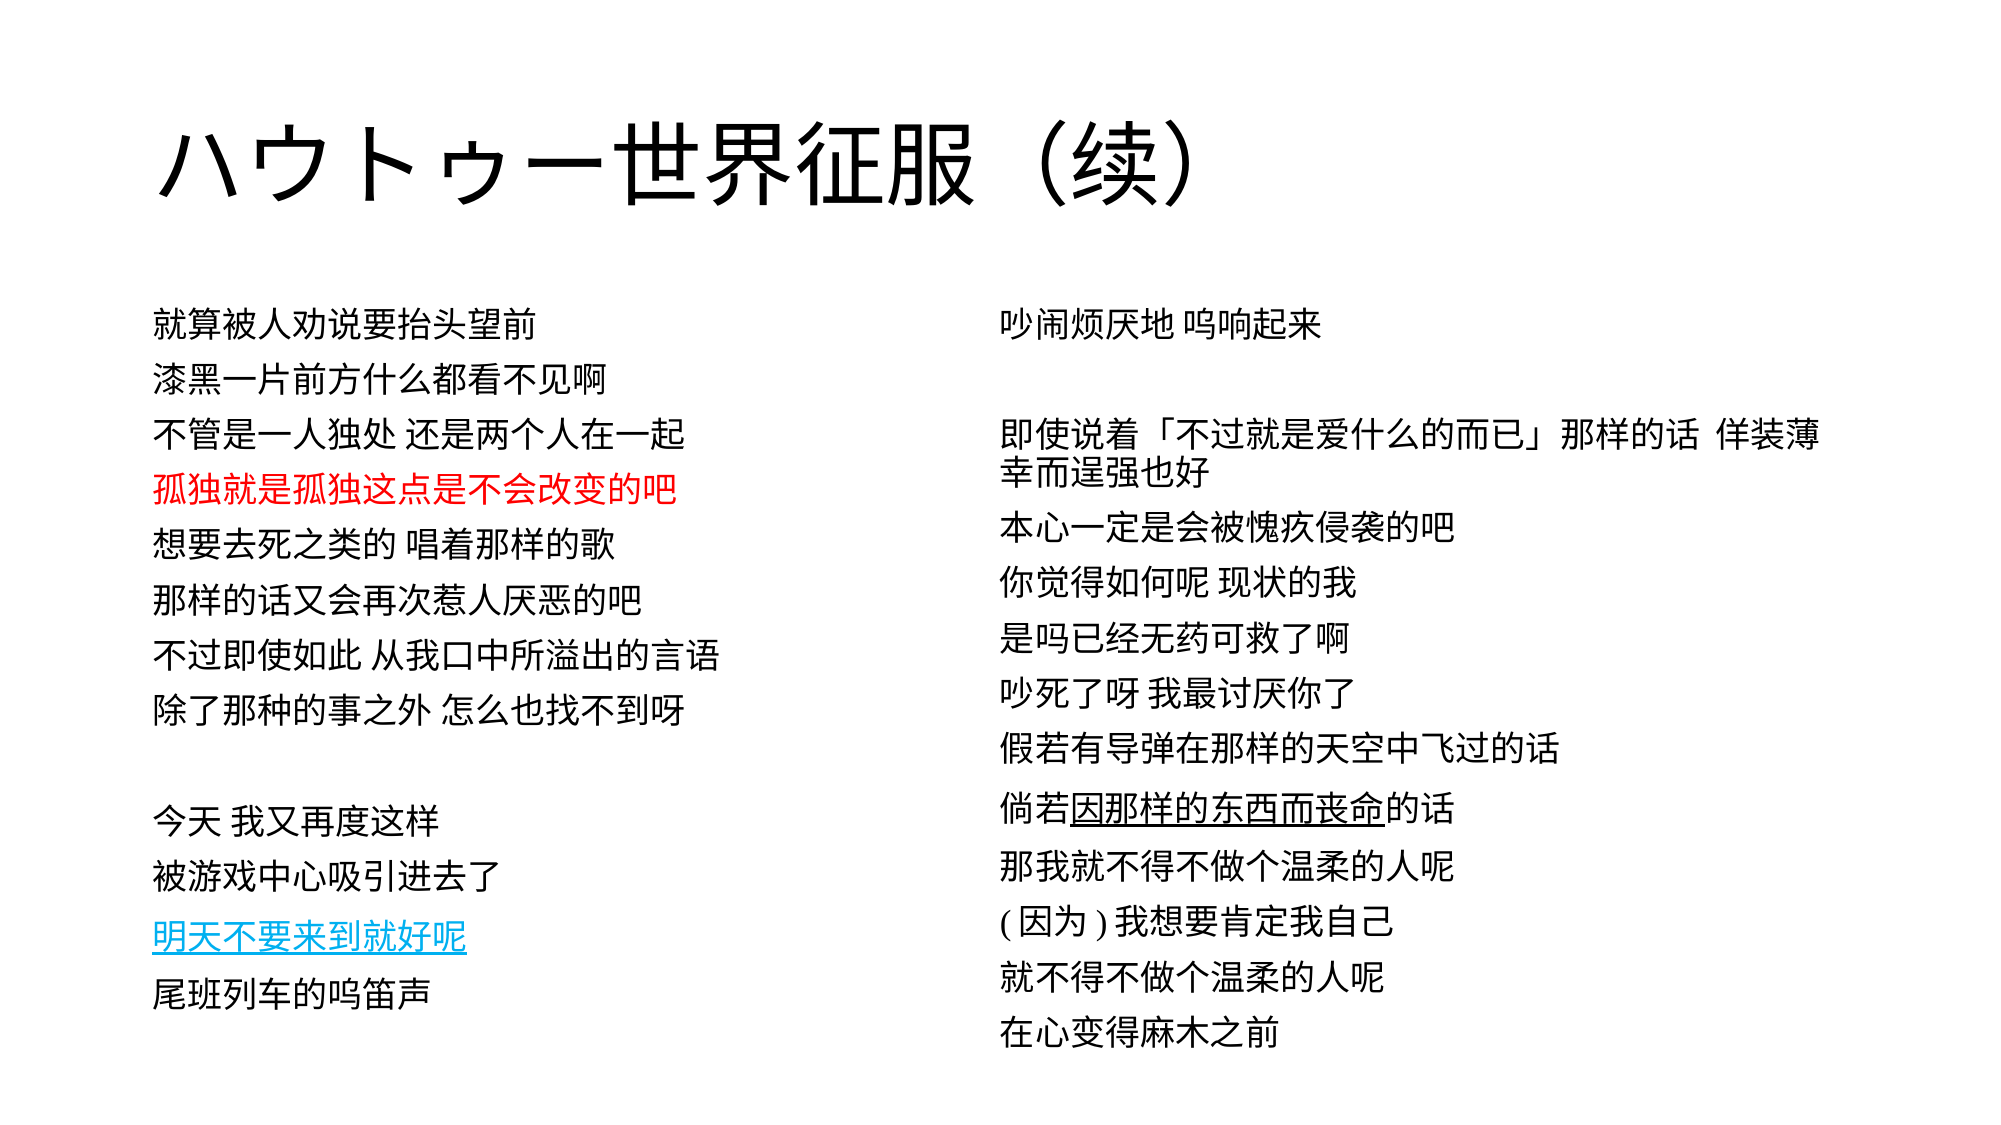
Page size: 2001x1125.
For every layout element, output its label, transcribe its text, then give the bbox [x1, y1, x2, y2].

list 就算被人劝说要抬头望前 漆黑一片前方什么都看不见啊 不管是一人独处 还是两个人在一起 孤独就是孤独这点是不会改变的吧 想要去死之类的 唱着那样的歌 那样的话又会再次惹人厌恶的吧 不过即使如此 从我口中所溢出的言语 除了那种的事之外 怎么也找不到呀 今天 我又再度这样 被游戏中心吸引进去了 明天不要来到就好呢 尾班列车的呜笛声 吵闹烦厌地 呜响起来 即使说着「不过就是爱什么的而已」那样的话 佯装薄幸而逞强也好 本心一定是会被愧疚侵袭的吧 你觉得如何呢 现状的我 是吗已经无药可救了啊 吵死了呀 我最讨厌你了 假若有导弹在那样的天空中飞过的话 倘若因那样的东西而丧命的话 那我就不得不做个温柔的人呢 (因为)我想要肯定我自己 就不得不做个温柔的人呢 在心变得麻木之前 [137, 299, 1863, 1066]
title ハウトゥー世界征服（续） [137, 59, 1863, 278]
